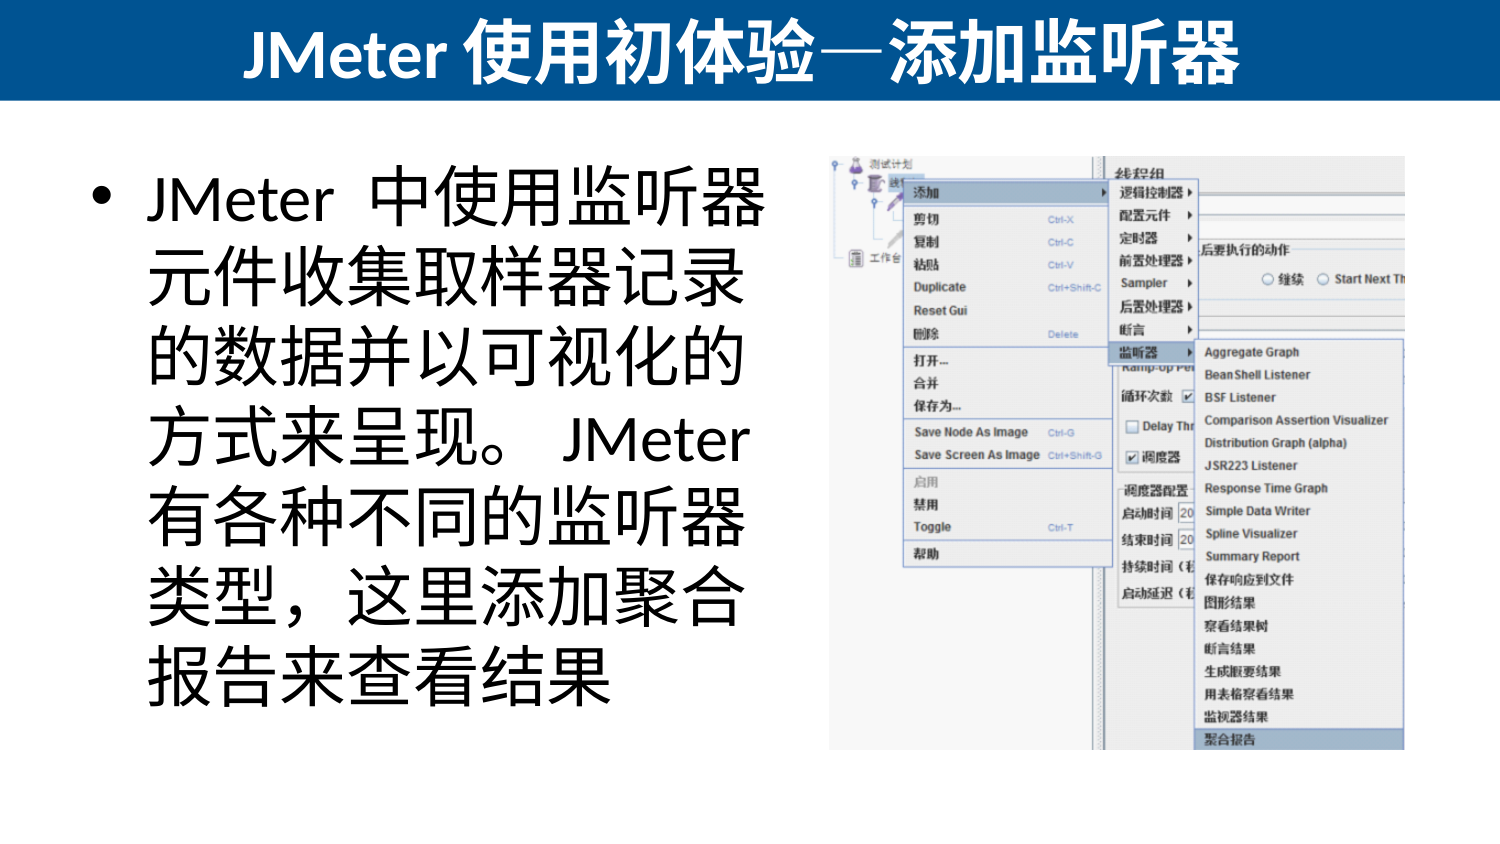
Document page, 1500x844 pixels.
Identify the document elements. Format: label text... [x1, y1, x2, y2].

title JMeter使用初体验—添加监听器 [2, 0, 1483, 101]
picture [829, 155, 1406, 750]
list JMeter 中使用监听器元件收集取样器记录的数据并以可视化的方式来呈现。JMeter有各种不同的监听器类型，这里添加聚合报告来查看结果 [75, 147, 804, 768]
